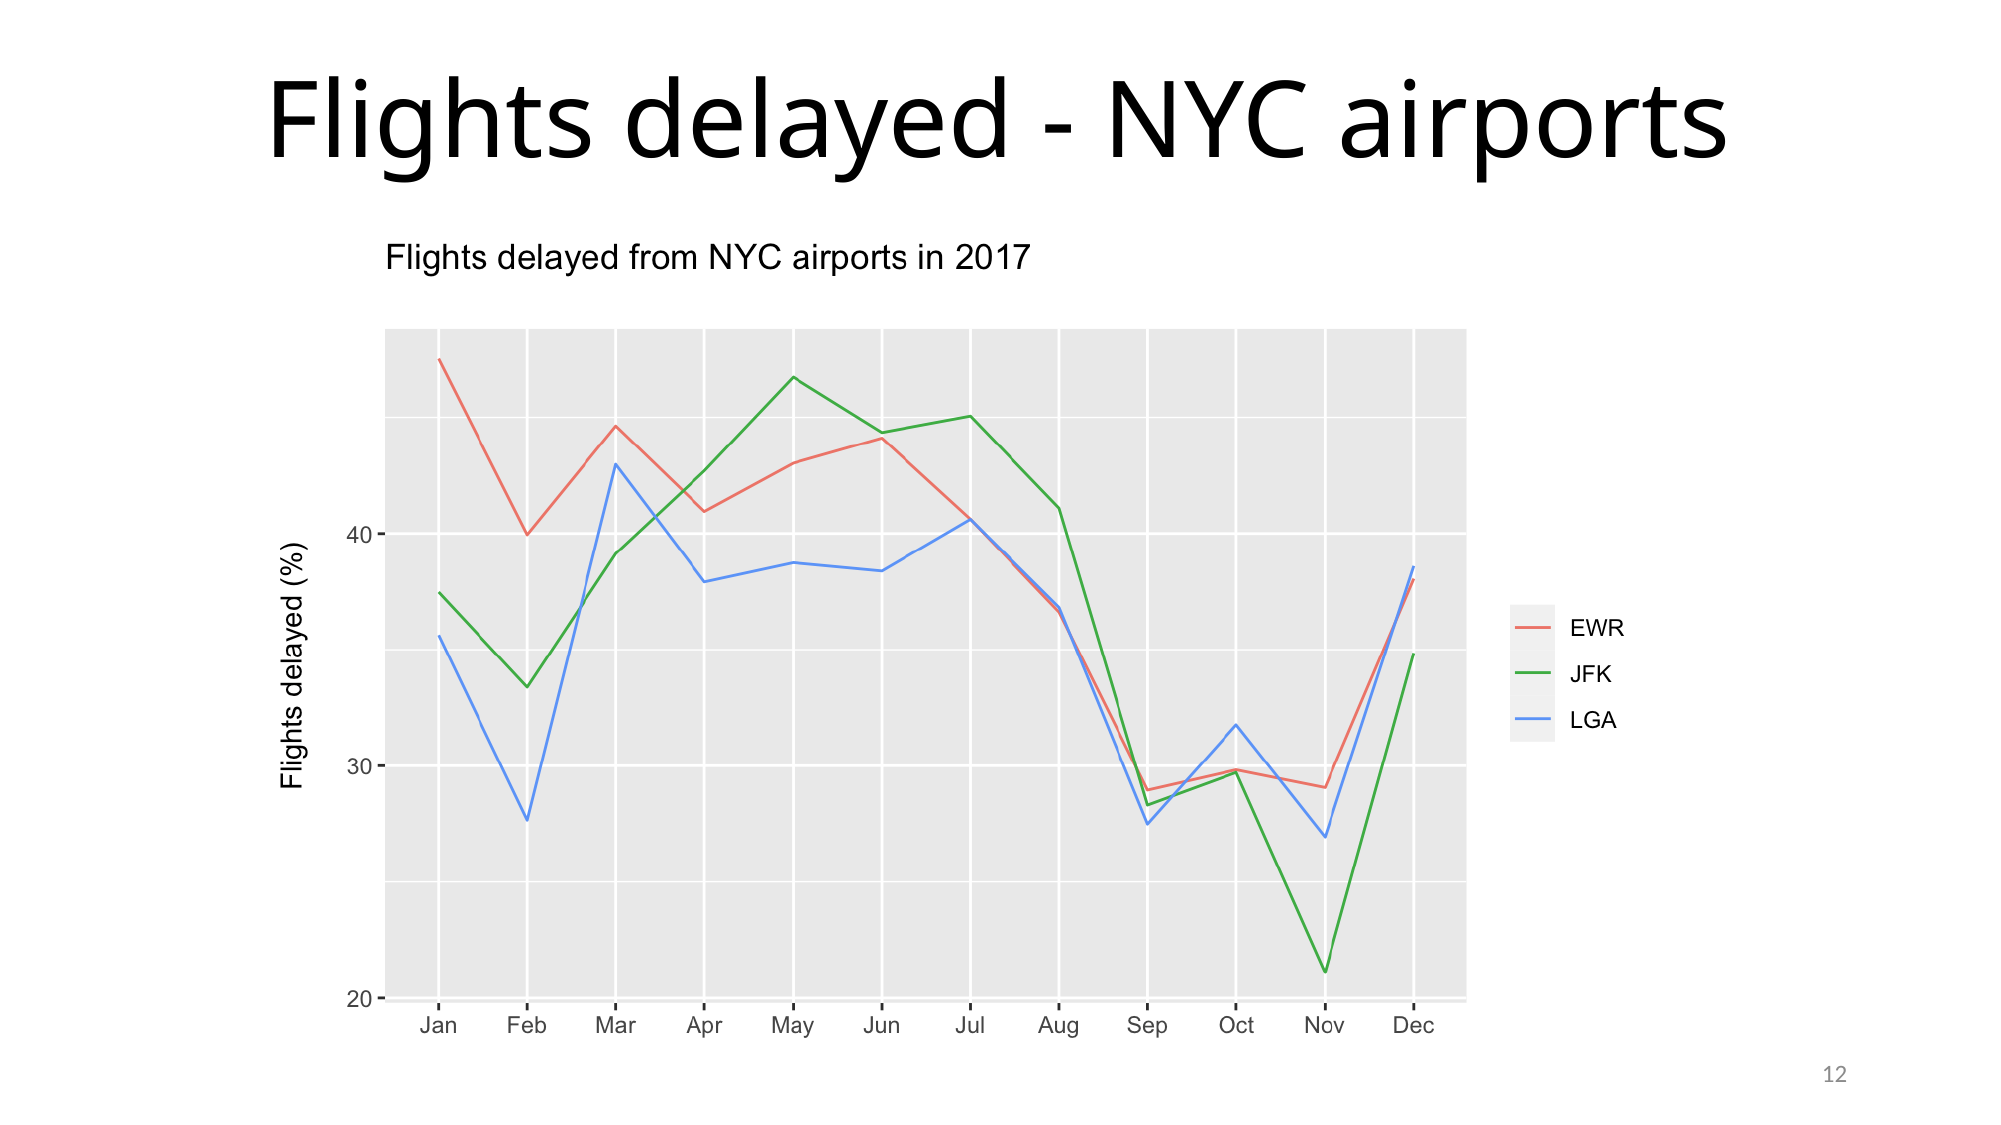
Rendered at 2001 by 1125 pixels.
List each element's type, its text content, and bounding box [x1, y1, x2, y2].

title Flights delayed - NYC airports [249, 54, 1750, 189]
slide_number 12 [1412, 1042, 1863, 1103]
picture [266, 234, 1651, 1079]
